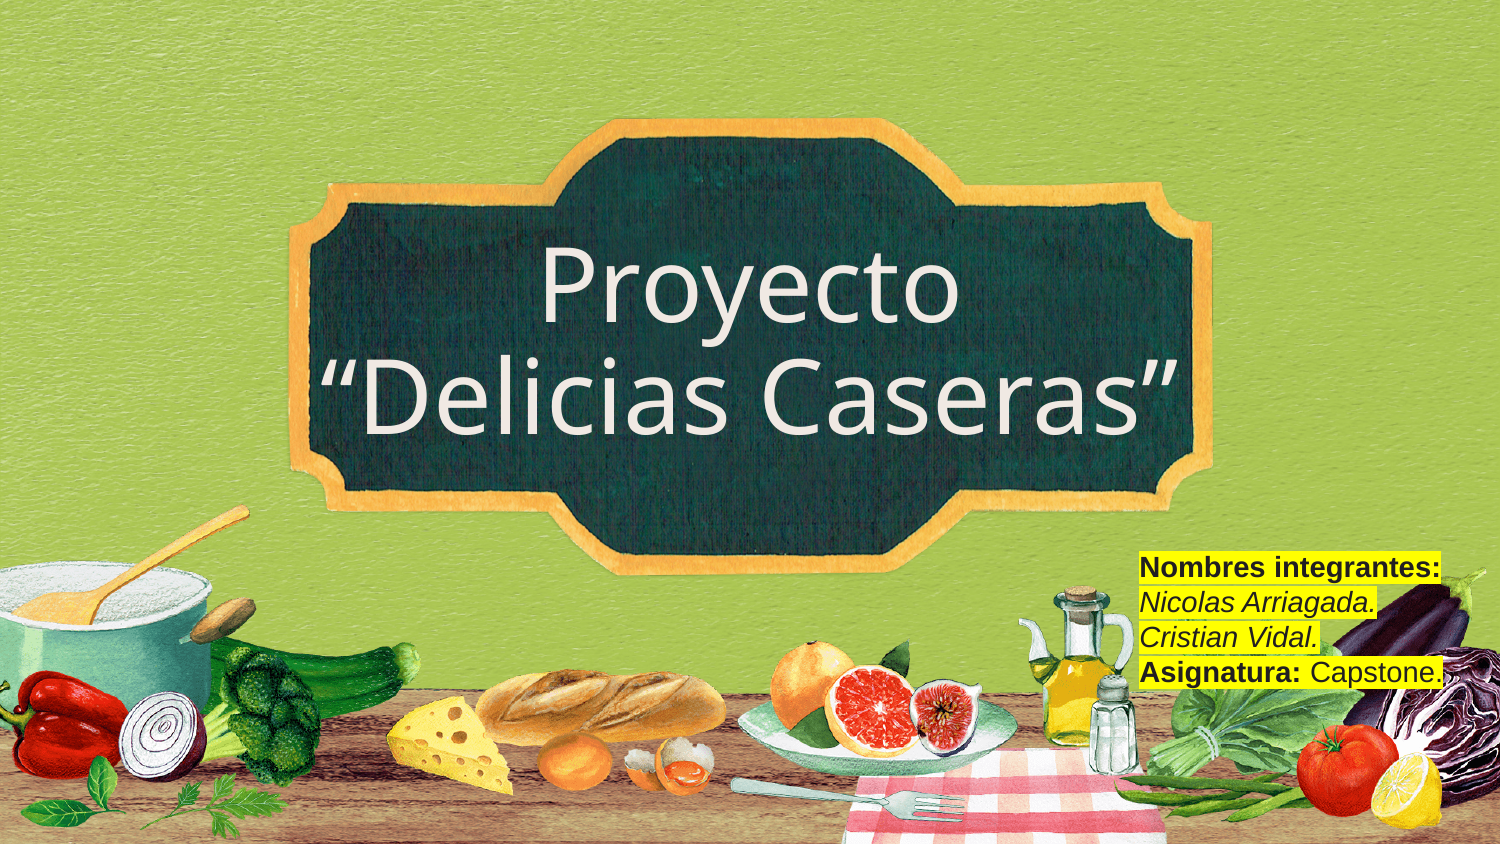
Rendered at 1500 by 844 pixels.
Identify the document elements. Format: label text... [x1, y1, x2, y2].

title Proyecto “Delicias Caseras” [314, 202, 1186, 487]
text_box Nombres integrantes: Nicolas Arriagada. Cristian Vidal. Asignatura: Capstone. [1124, 541, 1463, 696]
picture [0, 0, 1500, 844]
